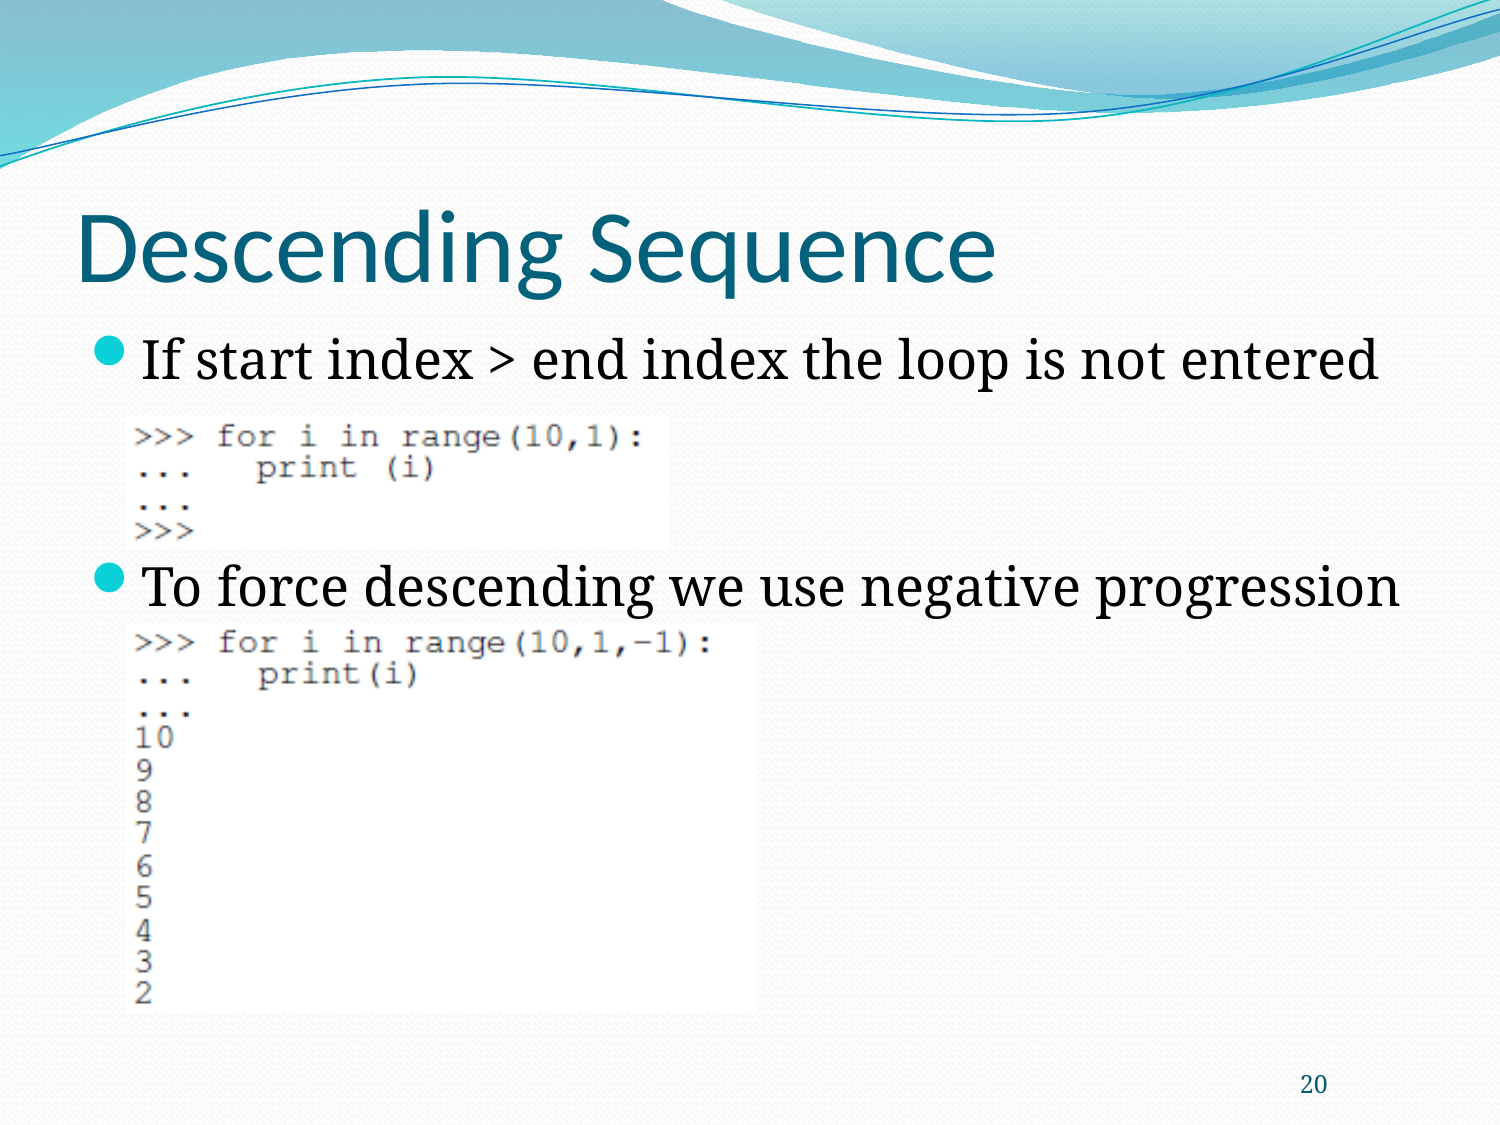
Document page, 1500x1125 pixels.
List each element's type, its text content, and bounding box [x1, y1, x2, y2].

title Descending Sequence [74, 115, 1426, 304]
picture [124, 624, 757, 1013]
slide_number 20 [1299, 1042, 1425, 1103]
picture [124, 416, 670, 551]
list If start index > end index the loop is not entered To force descending we use negative progression [74, 317, 1426, 1038]
